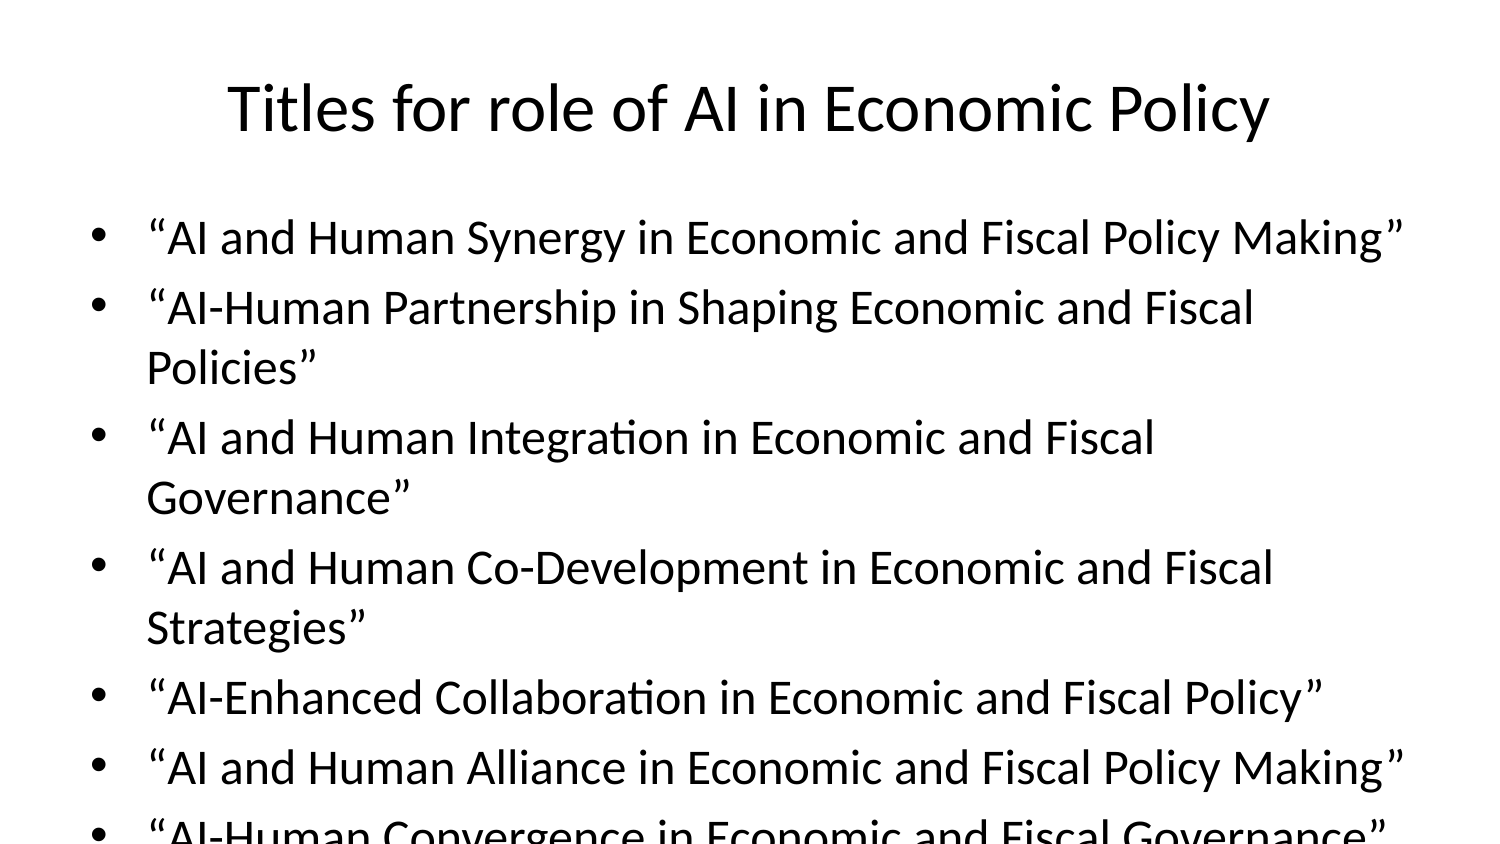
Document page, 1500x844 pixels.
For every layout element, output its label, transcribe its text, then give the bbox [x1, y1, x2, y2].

list “AI and Human Synergy in Economic and Fiscal Policy Making” “AI-Human Partnership in Shaping Economic and Fiscal Policies” “AI and Human Integration in Economic and Fiscal Governance” “AI and Human Co-Development in Economic and Fiscal Strategies” “AI-Enhanced Collaboration in Economic and Fiscal Policy” “AI and Human Alliance in Economic and Fiscal Policy Making” “AI-Human Convergence in Economic and Fiscal Governance” “AI and Human Teamwork in Economic and Fiscal Policy Design” “AI-Driven Collaboration in Economic and Fiscal Policy” “AI and Human Cooperation in Economic and Fiscal Policy Making” [75, 196, 1425, 754]
title Titles for role of AI in Economic Policy [75, 33, 1425, 175]
